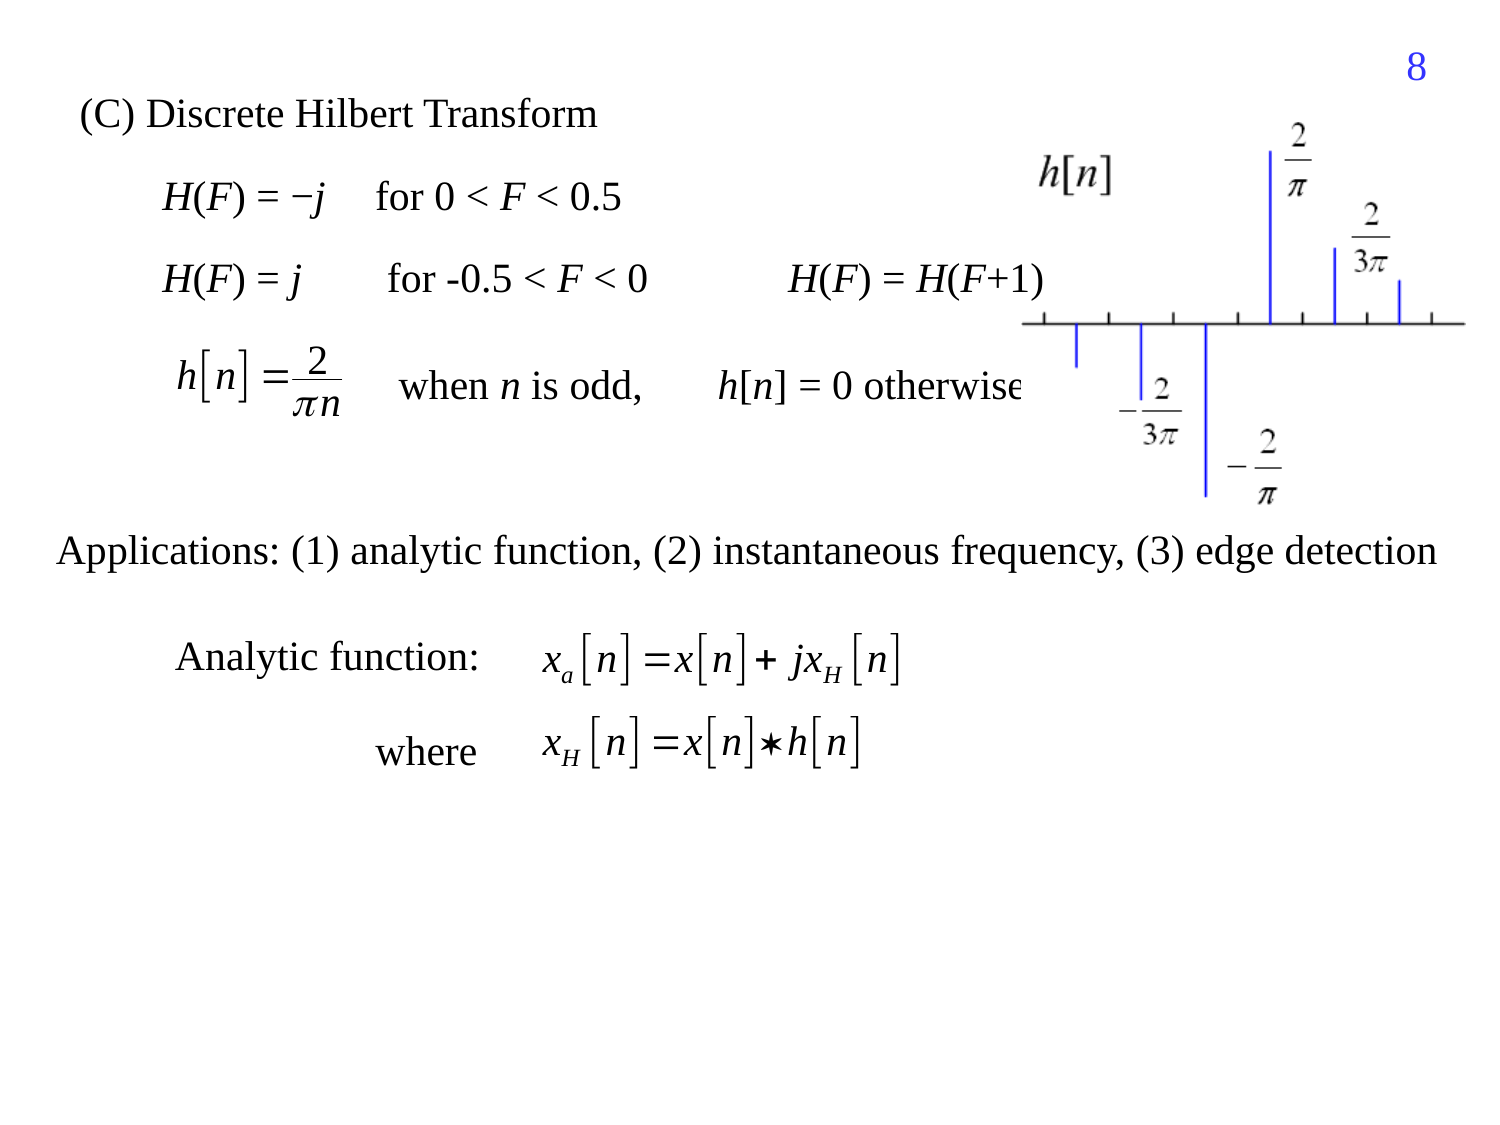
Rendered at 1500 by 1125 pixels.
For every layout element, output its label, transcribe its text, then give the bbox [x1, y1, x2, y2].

text_box Analytic function: [160, 621, 496, 687]
text_box when n is odd, [383, 350, 702, 415]
text_box H(F) = j [147, 243, 328, 309]
text_box h[n] = 0 otherwise [702, 350, 1016, 415]
text_box for 0 < F < 0.5 [360, 160, 750, 226]
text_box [172, 337, 348, 422]
text_box H(F) = −j [147, 160, 351, 226]
text_box H(F) = H(F+1) [773, 243, 1016, 309]
text_box for -0.5 < F < 0 [372, 243, 762, 309]
text_box where [360, 716, 493, 782]
picture [1021, 111, 1466, 516]
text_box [537, 633, 907, 692]
slide_number 141 [1092, 30, 1443, 109]
text_box (C) Discrete Hilbert Transform [64, 78, 1081, 143]
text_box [537, 716, 865, 775]
text_box Applications: (1) analytic function, (2) instantaneous frequency, (3) edge detection [41, 515, 1459, 581]
